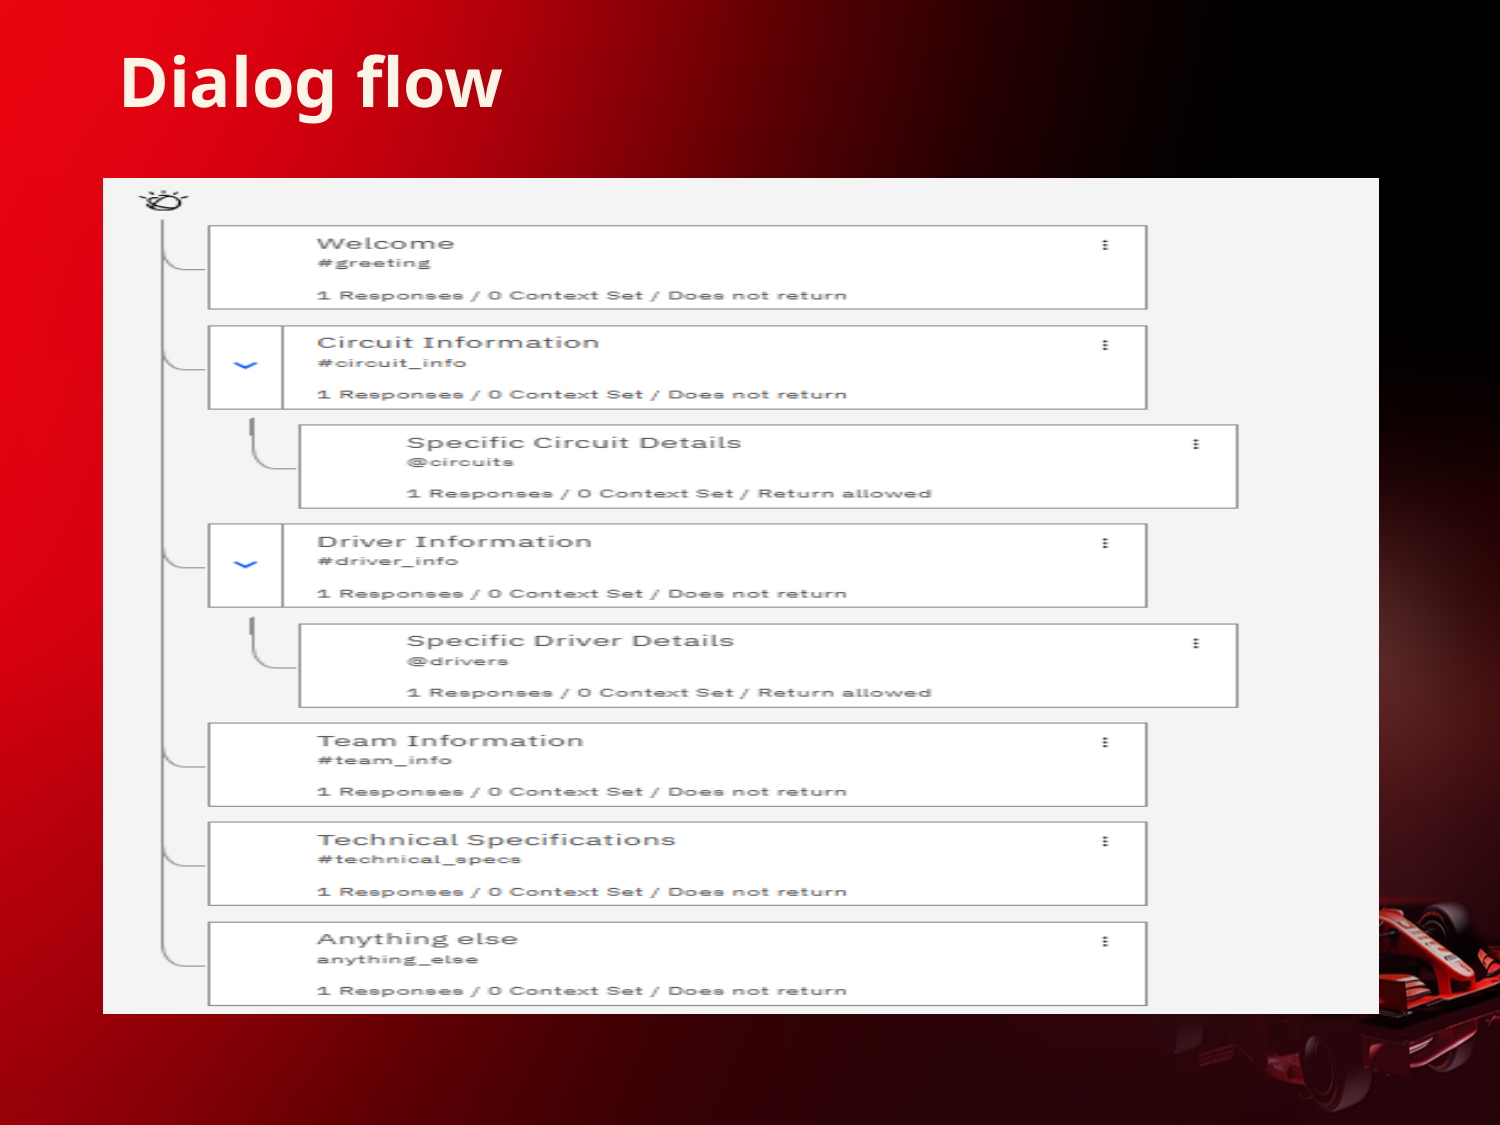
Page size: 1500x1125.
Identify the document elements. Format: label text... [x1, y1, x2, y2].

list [103, 178, 1379, 1014]
picture [0, 0, 1500, 1125]
title Dialog flow [103, 22, 1397, 149]
